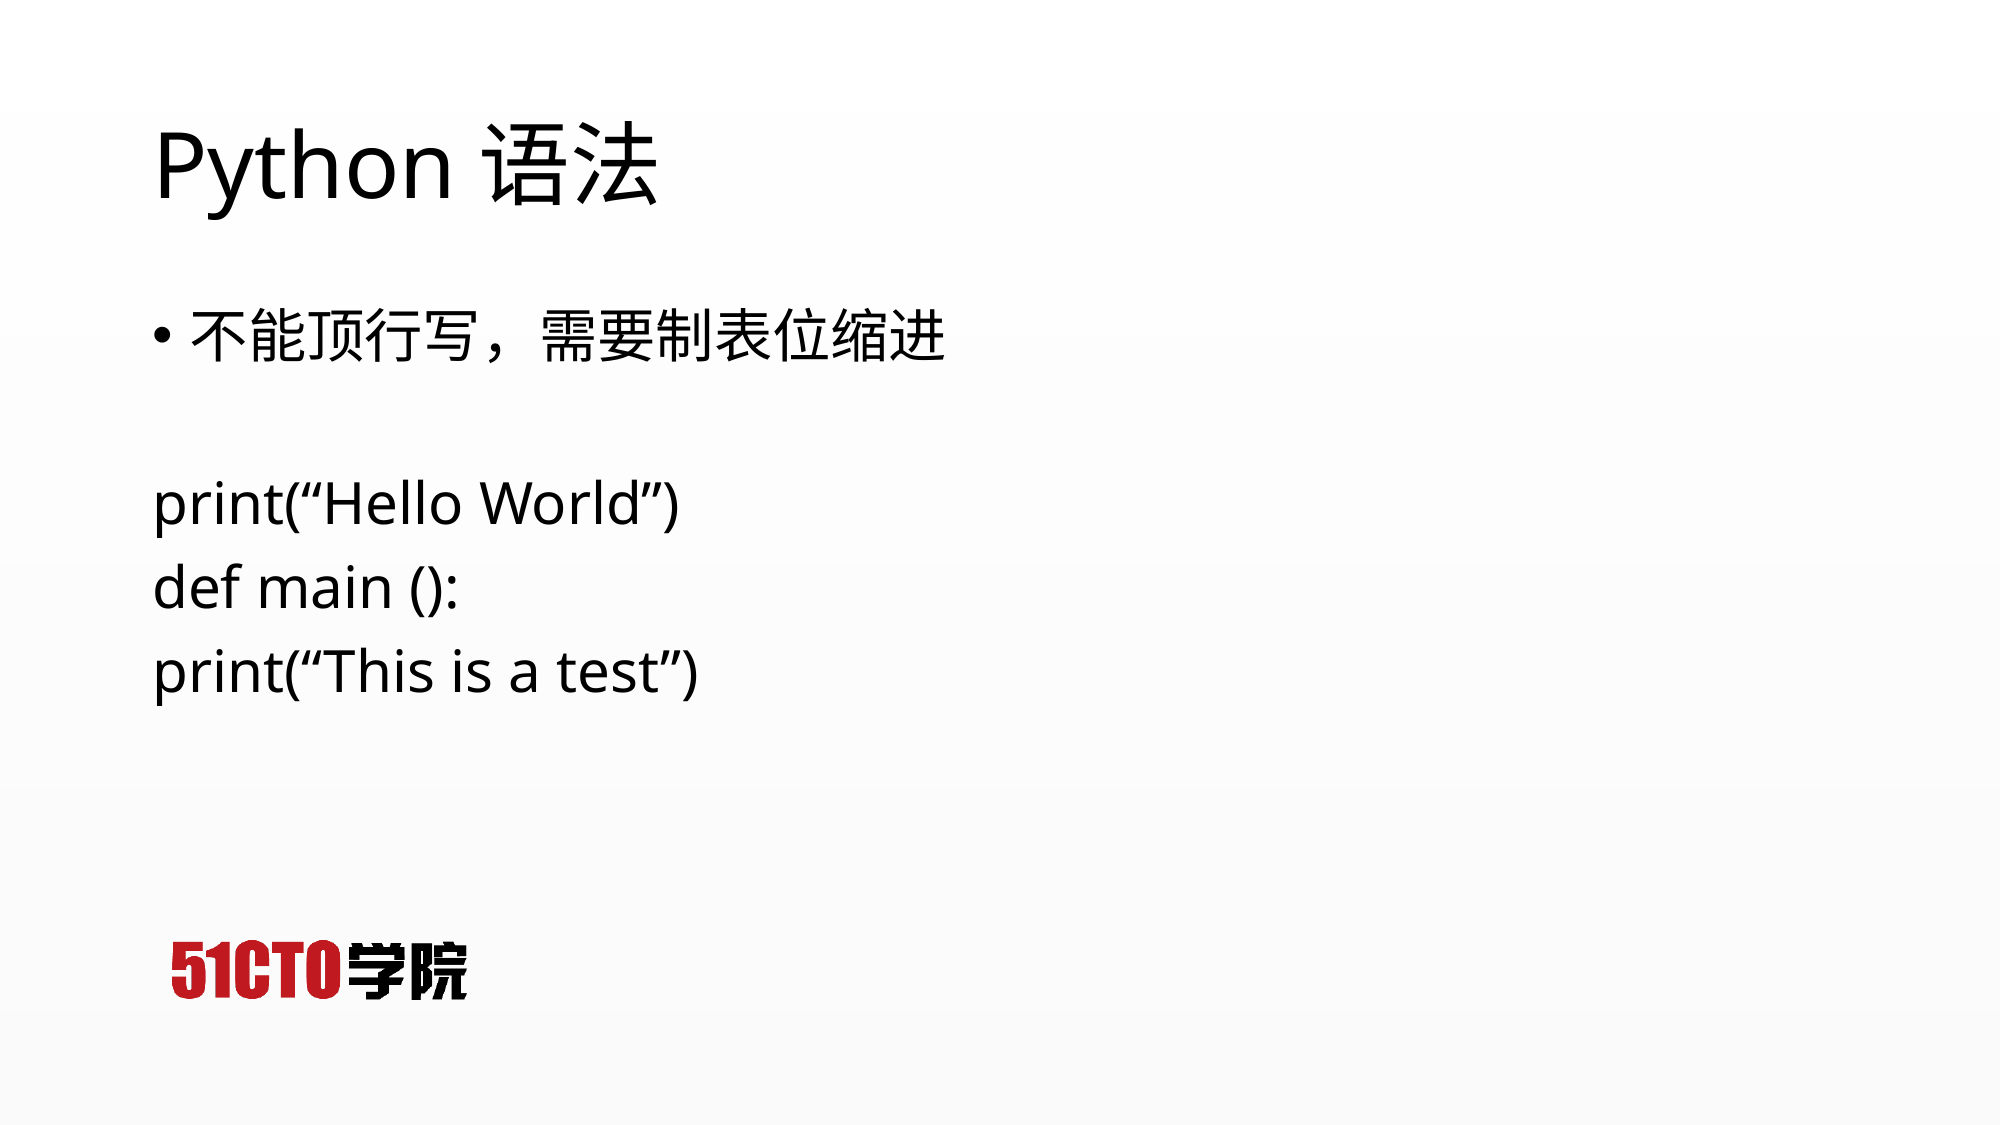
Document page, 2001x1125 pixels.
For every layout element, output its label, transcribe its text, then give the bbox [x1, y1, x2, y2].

title Python语法 [137, 59, 1863, 278]
list 不能顶行写，需要制表位缩进 print(“Hello World”) def main (): print(“This is a test”) [137, 299, 1863, 1014]
